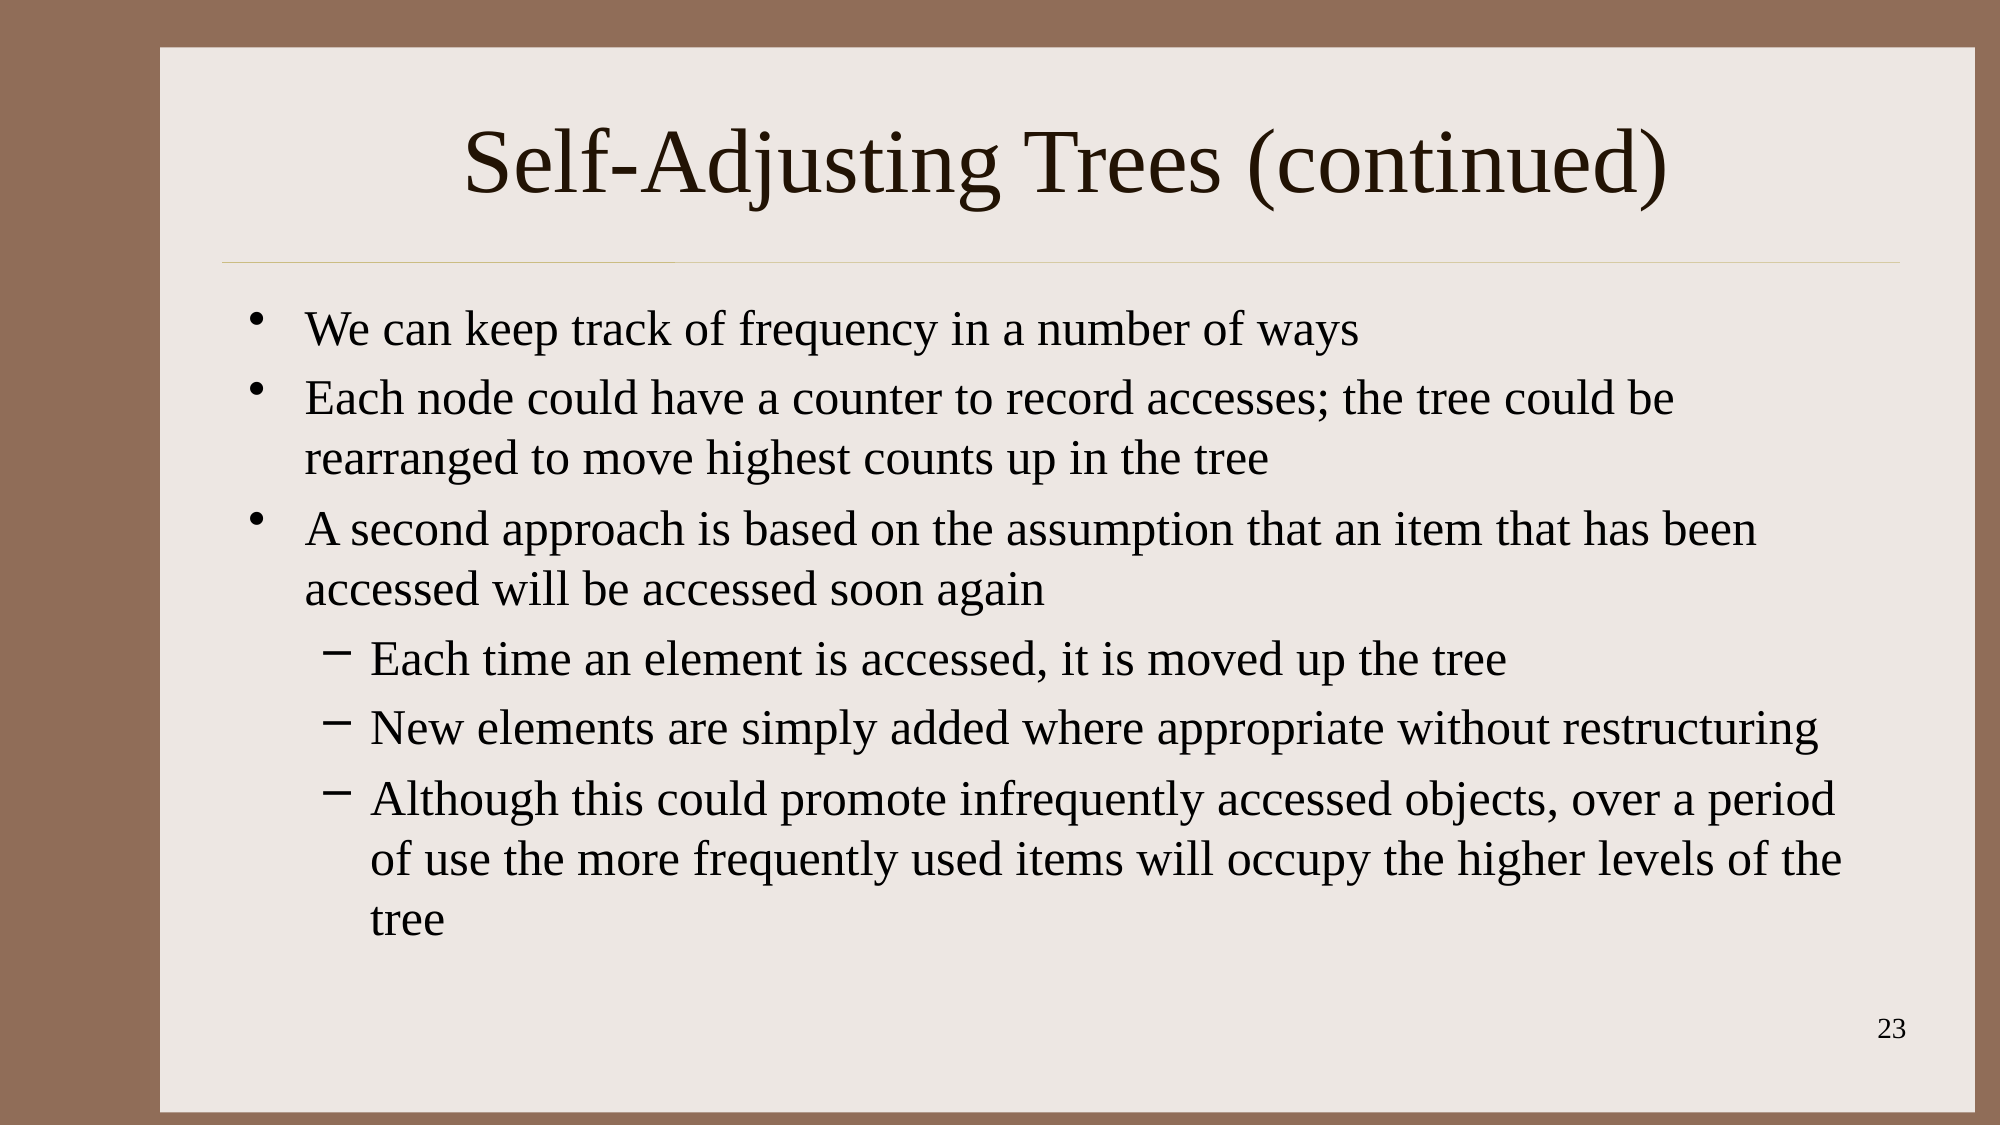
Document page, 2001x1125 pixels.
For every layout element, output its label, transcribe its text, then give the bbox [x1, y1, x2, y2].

title Self-Adjusting Trees (continued) [233, 62, 1900, 250]
list We can keep track of frequency in a number of ways Each node could have a counter to record accesses; the tree could be rearranged to move highest counts up in the tree A second approach is based on the assumption that an item that has been accessed will be accessed soon again Each time an element is accessed, it is moved up the tree New elements are simply added where appropriate without restructuring Although this could promote infrequently accessed objects, over a period of use the more frequently used items will occupy the higher levels of the tree [233, 287, 1900, 963]
slide_number 23 [1505, 1001, 1922, 1077]
